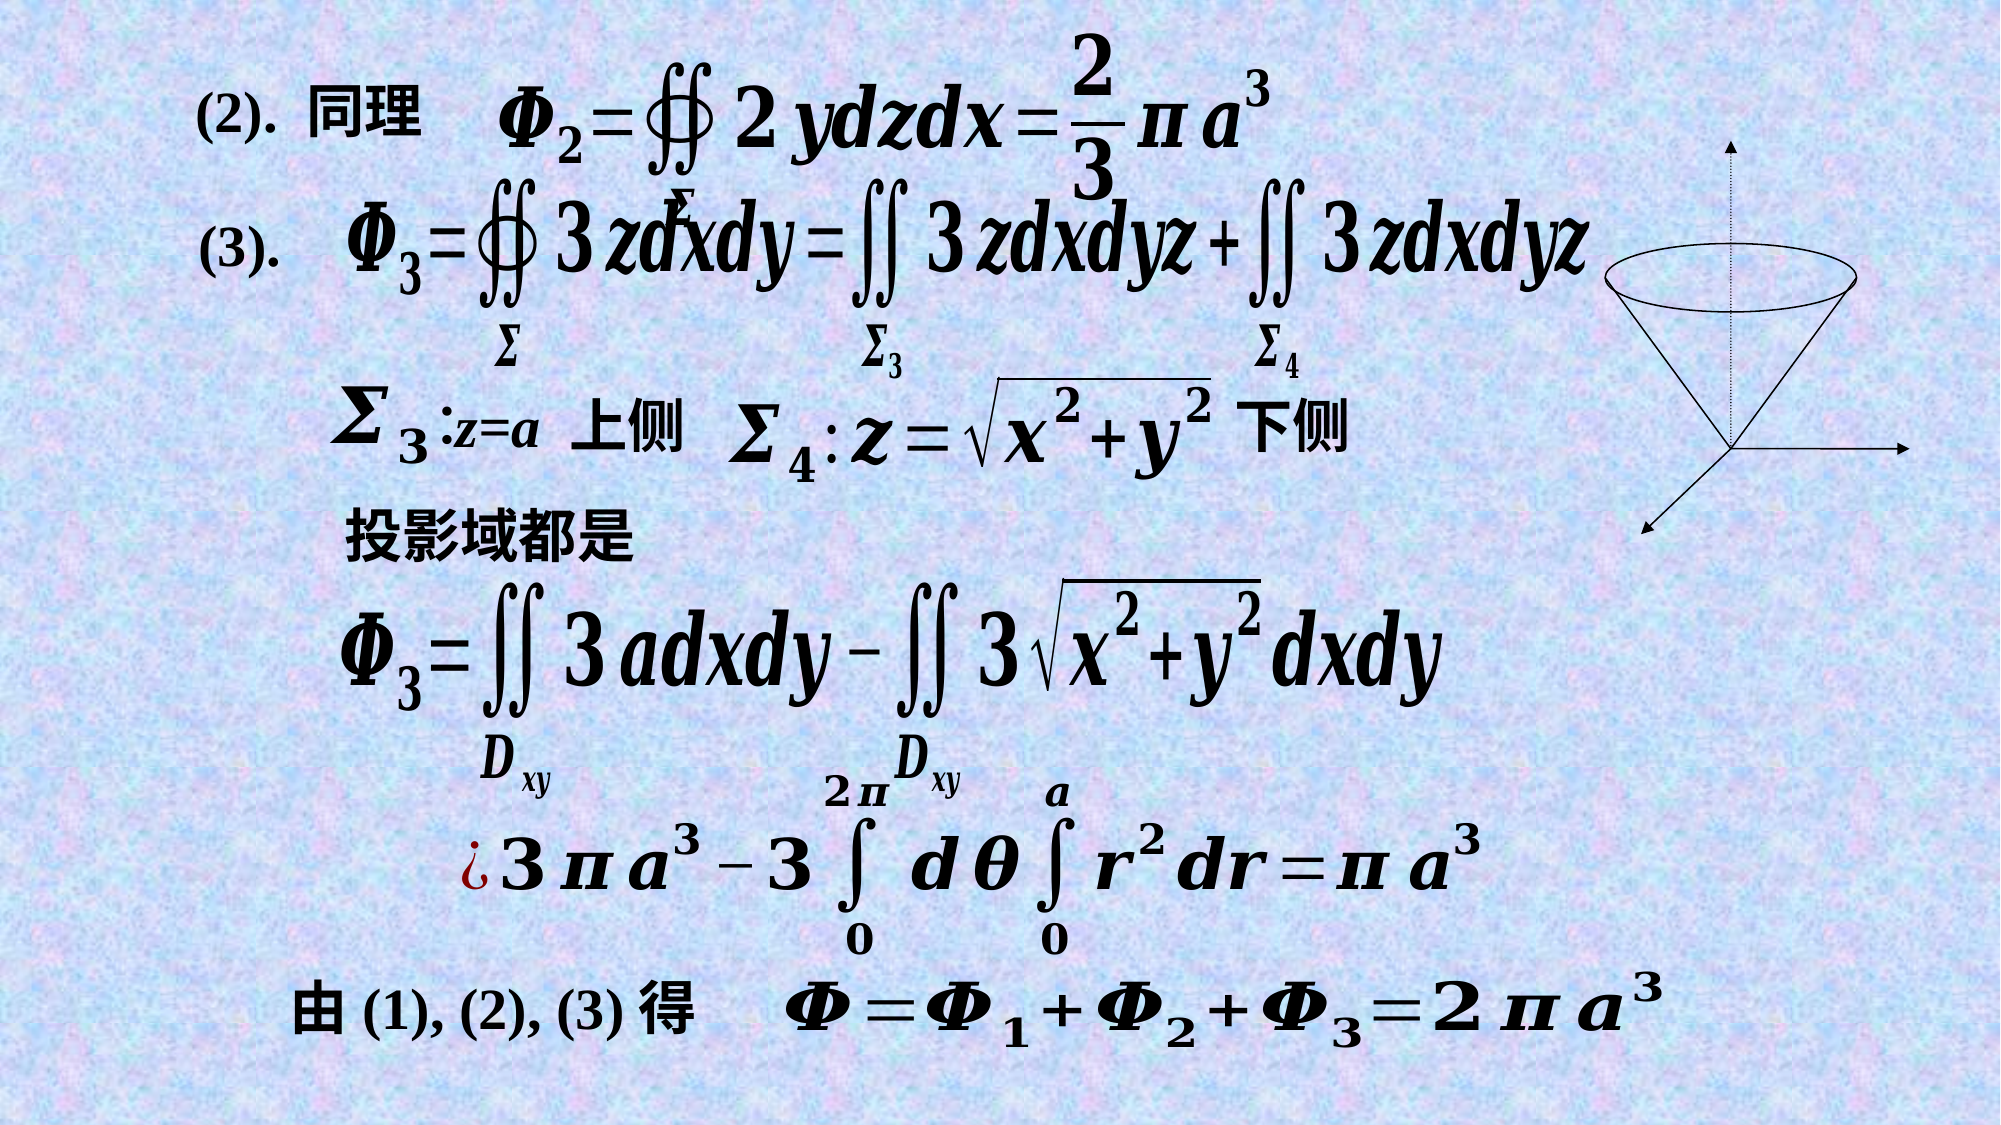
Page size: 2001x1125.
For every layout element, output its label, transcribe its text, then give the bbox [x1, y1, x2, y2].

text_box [726, 372, 1406, 492]
text_box 由(1), (2), (3)得 [275, 964, 768, 1049]
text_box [329, 491, 1218, 588]
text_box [327, 375, 712, 474]
text_box (3). [183, 200, 357, 286]
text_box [1605, 140, 1910, 535]
picture [0, 0, 2001, 1125]
text_box (2). 同理 [180, 67, 533, 152]
